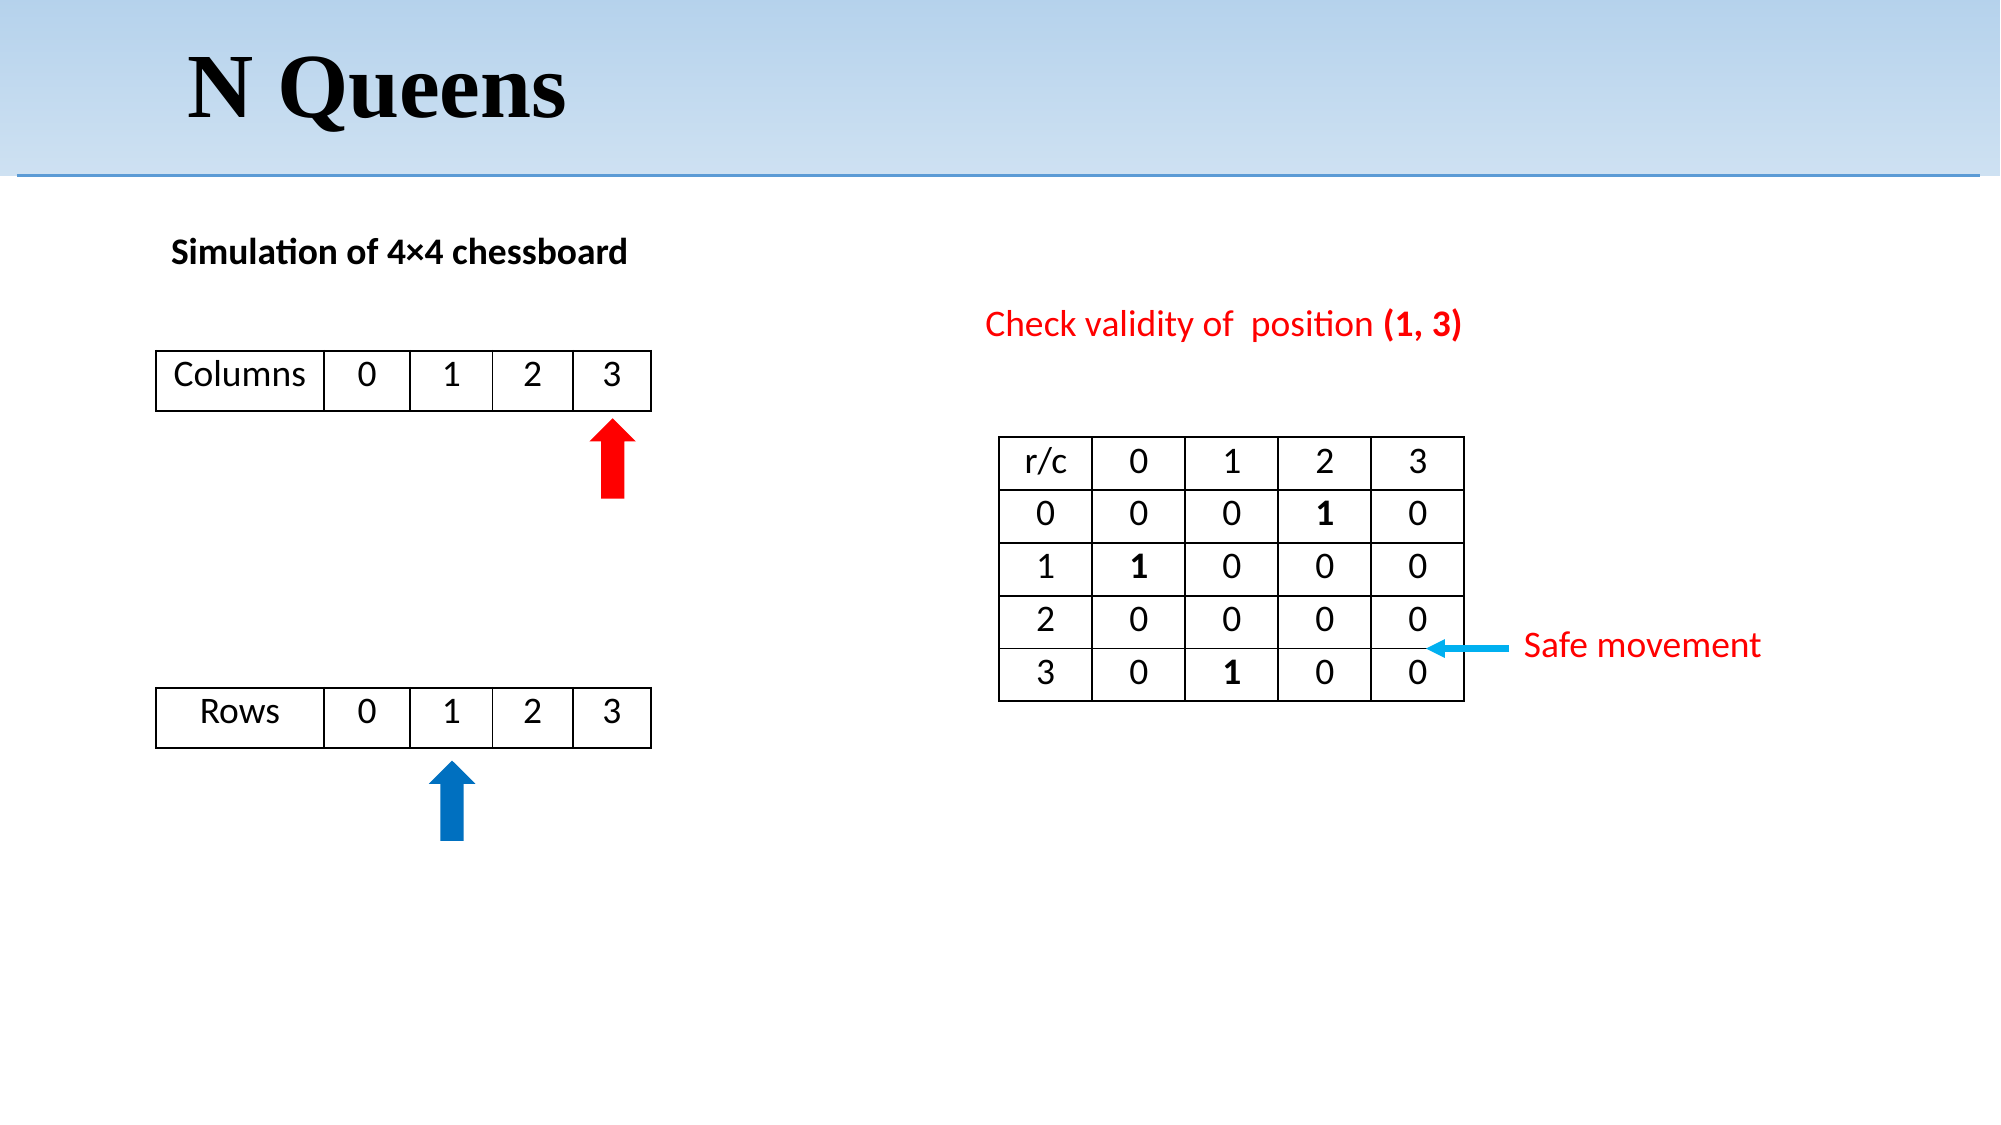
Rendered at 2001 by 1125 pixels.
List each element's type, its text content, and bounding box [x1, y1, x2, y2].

table_header 3 [574, 689, 650, 747]
text_box [586, 416, 639, 500]
text_box Safe movement [1509, 612, 1942, 673]
table_cell 0 [1093, 597, 1184, 648]
table_cell 1 [1186, 649, 1277, 700]
table_cell 0 [1372, 544, 1463, 595]
table_header 1 [411, 689, 492, 747]
table_cell 0 [1186, 597, 1277, 648]
table_cell 1 [1000, 544, 1091, 595]
table_header 3 [1372, 438, 1463, 489]
table_header 2 [1279, 438, 1370, 489]
table_cell 0 [1372, 597, 1463, 648]
table_header 0 [1093, 438, 1184, 489]
table_header 2 [493, 352, 572, 410]
table_cell 0 [1093, 649, 1184, 700]
table_cell 2 [1000, 597, 1091, 648]
table_cell 0 [1279, 544, 1370, 595]
table_cell 1 [1093, 544, 1184, 595]
table_cell 0 [1093, 491, 1184, 542]
table_cell 0 [1000, 491, 1091, 542]
table_header 3 [574, 352, 650, 410]
table_cell 0 [1372, 491, 1463, 542]
table_header 0 [325, 689, 409, 747]
table_cell 0 [1279, 649, 1370, 700]
table_cell 1 [1279, 491, 1370, 542]
table_header 2 [493, 689, 572, 747]
table_header Rows [157, 689, 323, 747]
table_header Columns [157, 352, 323, 410]
table_cell 0 [1372, 649, 1463, 700]
text_box Simulation of 4×4 chessboard [156, 219, 1380, 280]
table_cell 0 [1186, 544, 1277, 595]
table_header r/c [1000, 438, 1091, 489]
title N Queens [0, 0, 2000, 176]
table_cell 0 [1186, 491, 1277, 542]
table_header 0 [325, 352, 409, 410]
table_header 1 [411, 352, 492, 410]
table_header 1 [1186, 438, 1277, 489]
table_cell 0 [1279, 597, 1370, 648]
table_cell 3 [1000, 649, 1091, 700]
text_box Check validity of position (1, 3) [970, 291, 1789, 352]
text_box [426, 759, 478, 842]
